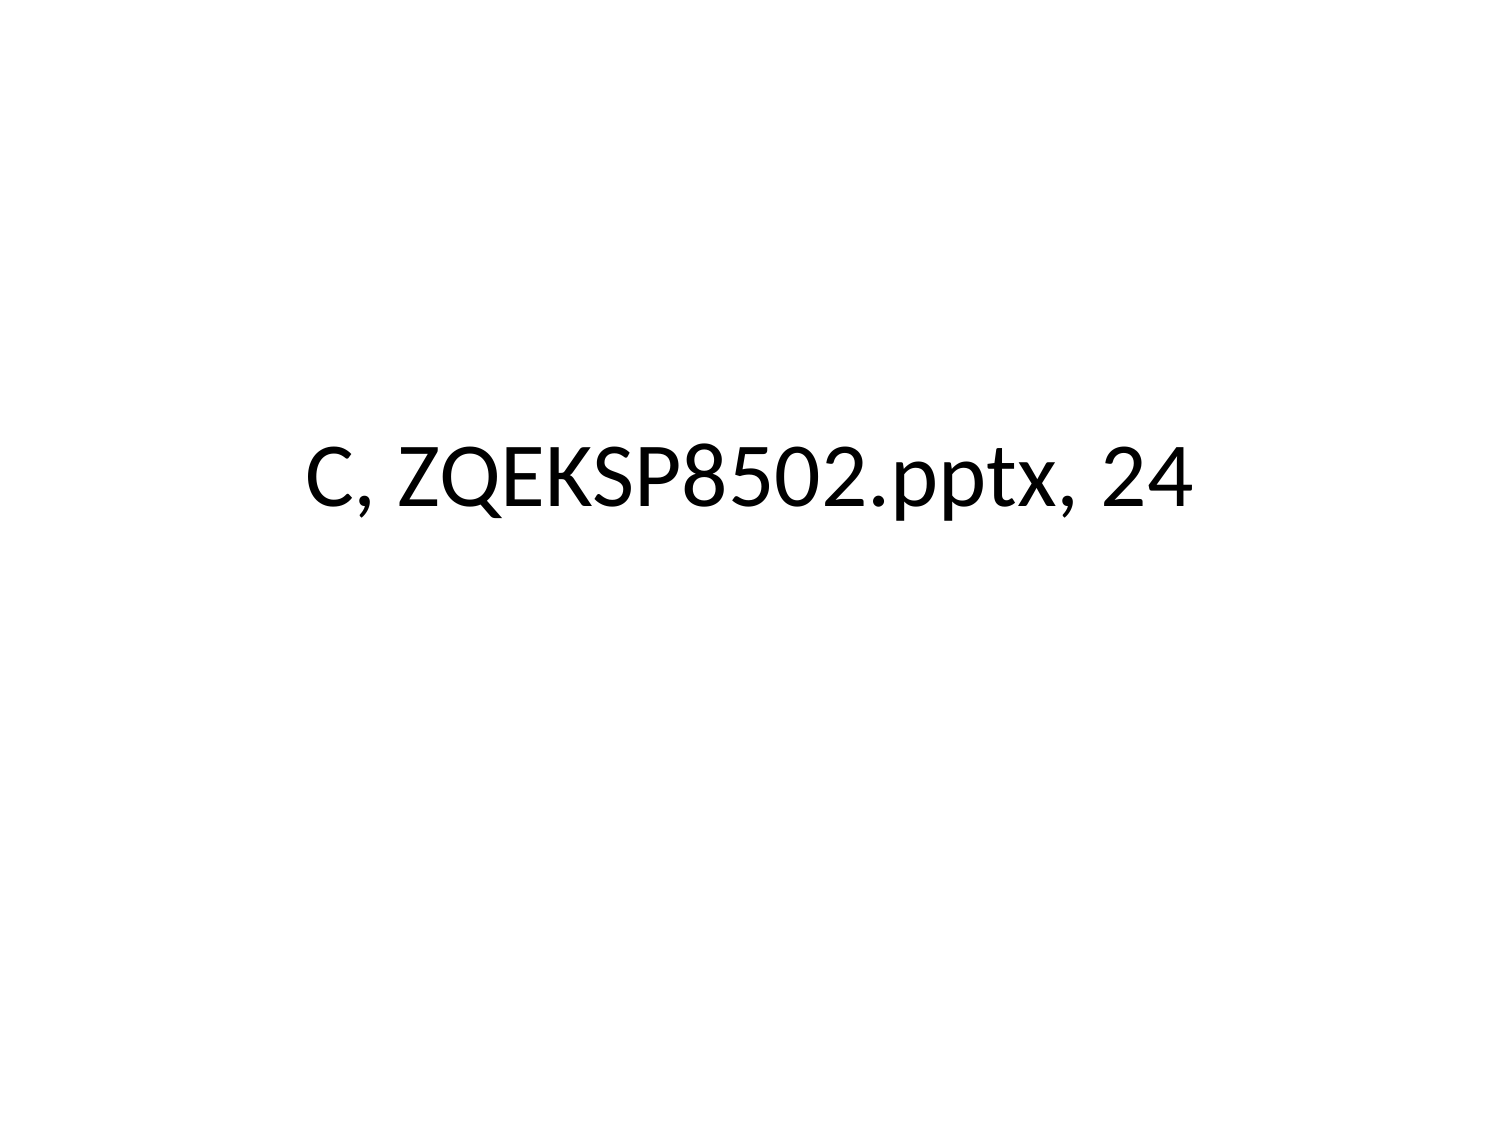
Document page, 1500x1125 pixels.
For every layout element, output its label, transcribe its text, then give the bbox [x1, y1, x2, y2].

title C, ZQEKSP8502.pptx, 24 [112, 349, 1388, 591]
